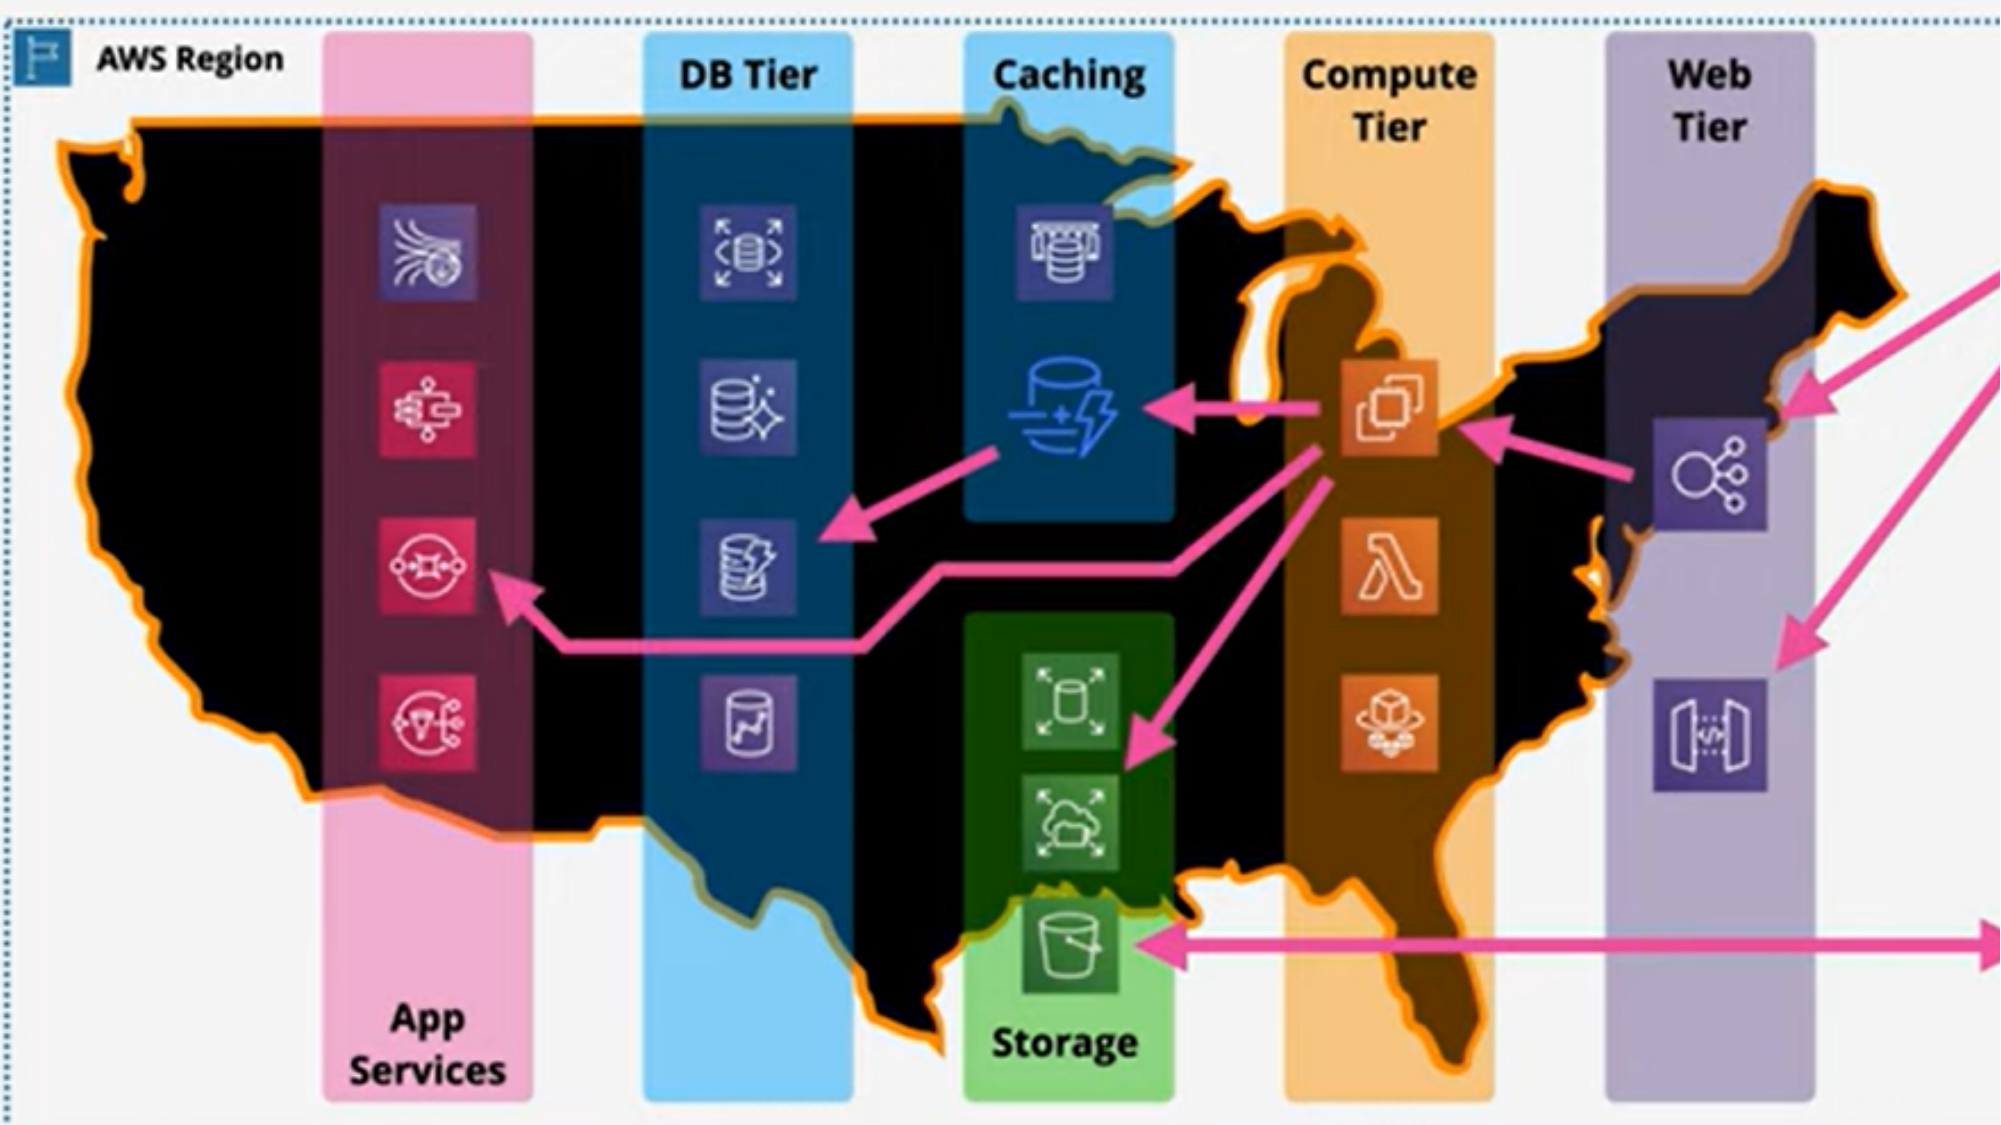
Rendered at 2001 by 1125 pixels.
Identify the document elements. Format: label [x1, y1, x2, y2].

list [0, 0, 2000, 1125]
